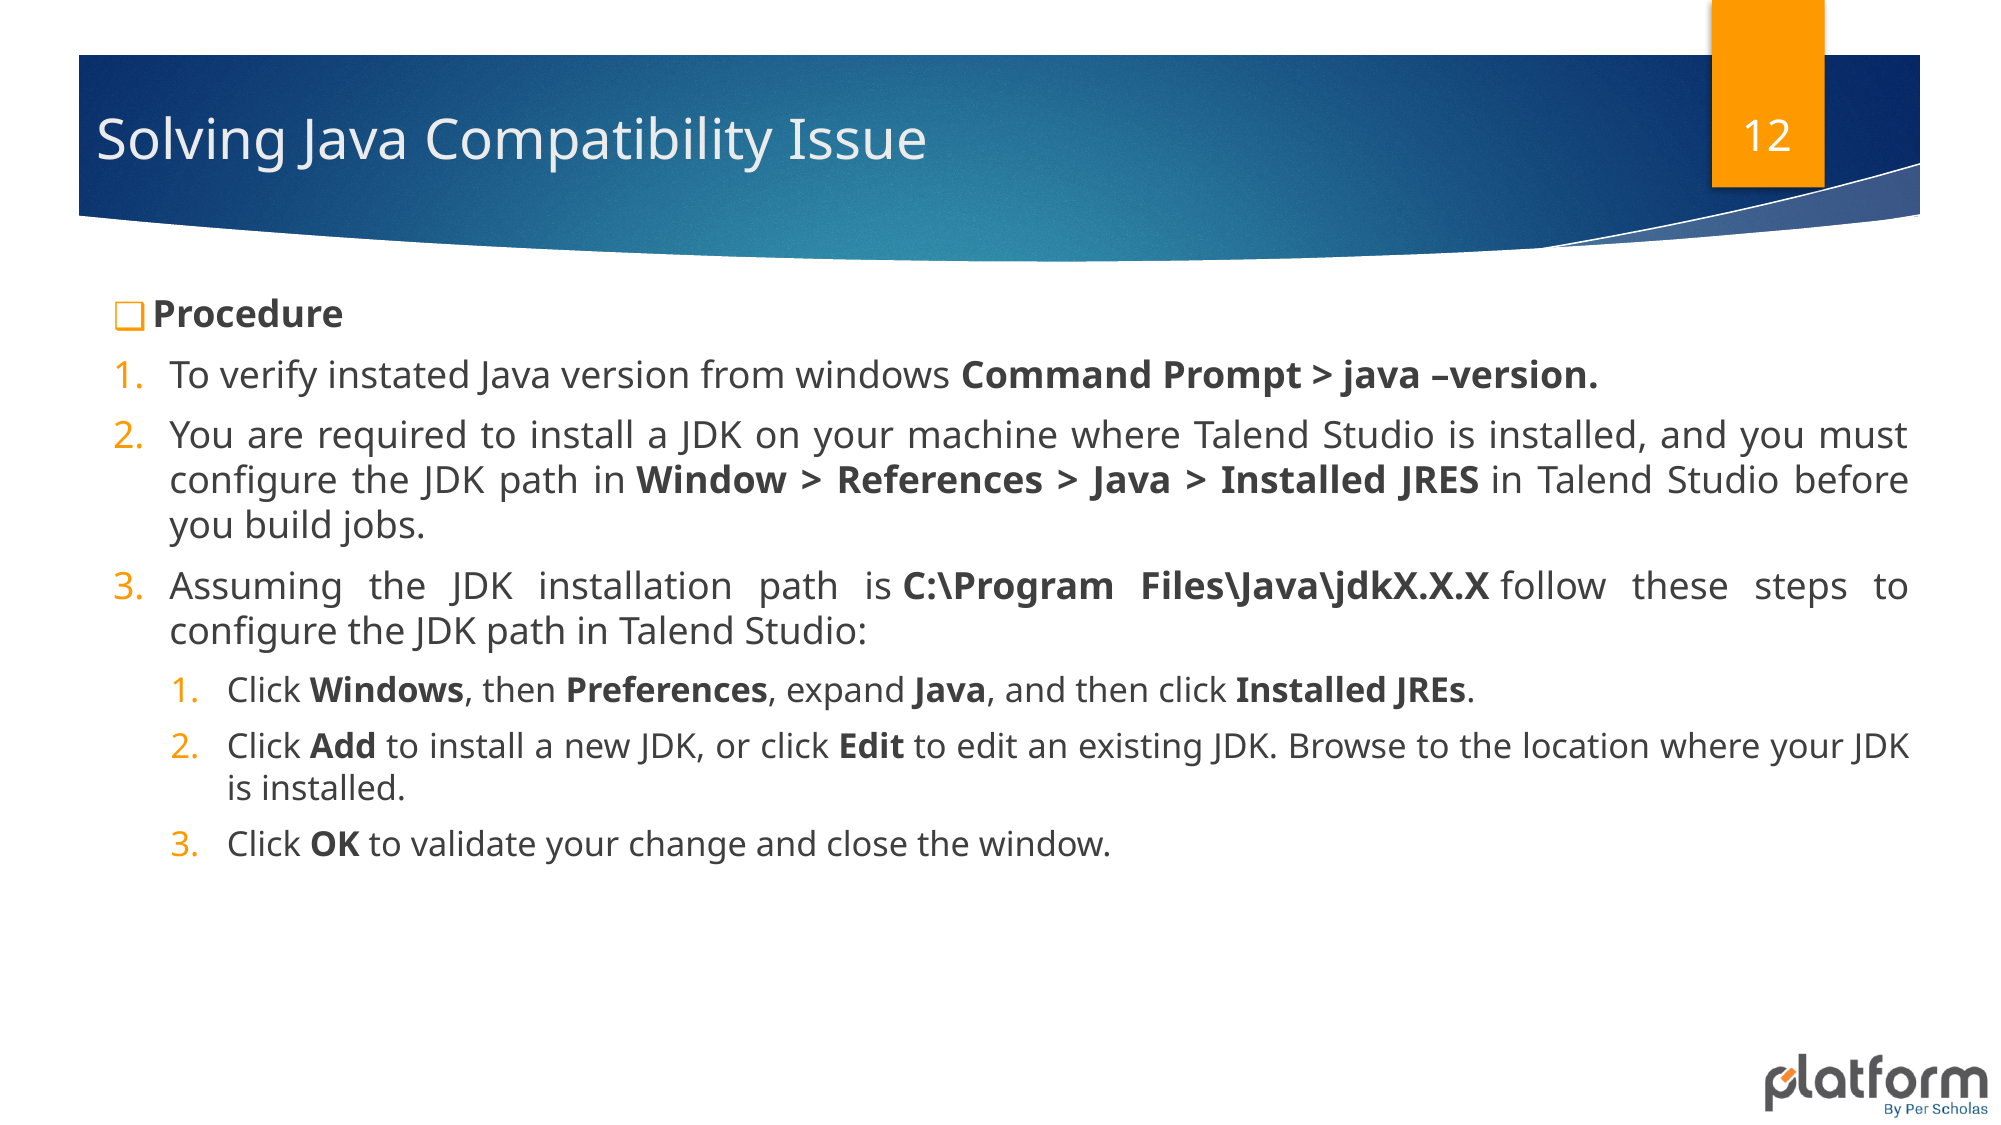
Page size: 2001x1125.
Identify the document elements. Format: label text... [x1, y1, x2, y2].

title Solving Java Compatibility Issue [81, 79, 1519, 196]
slide_number 12 [1698, 48, 1836, 175]
picture [79, 55, 1824, 261]
picture [1825, 55, 1920, 188]
picture [1754, 1044, 1996, 1125]
list Procedure To verify instated Java version from windows Command Prompt > java –version. You are required to install a JDK on your machine where Talend Studio is installed, and you must configure the JDK path in Window > References > Java > Installed JRES in Talend Studio before you build jobs. Assuming the JDK installation path is C:\Program Files\Java\jdkX.X.X follow these steps to configure the JDK path in Talend Studio: Click Windows, then Preferences, expand Java, and then click Installed JREs. Click Add to install a new JDK, or click Edit to edit an existing JDK. Browse to the location where your JDK is installed. Click OK to validate your change and close the window. [81, 275, 1925, 988]
